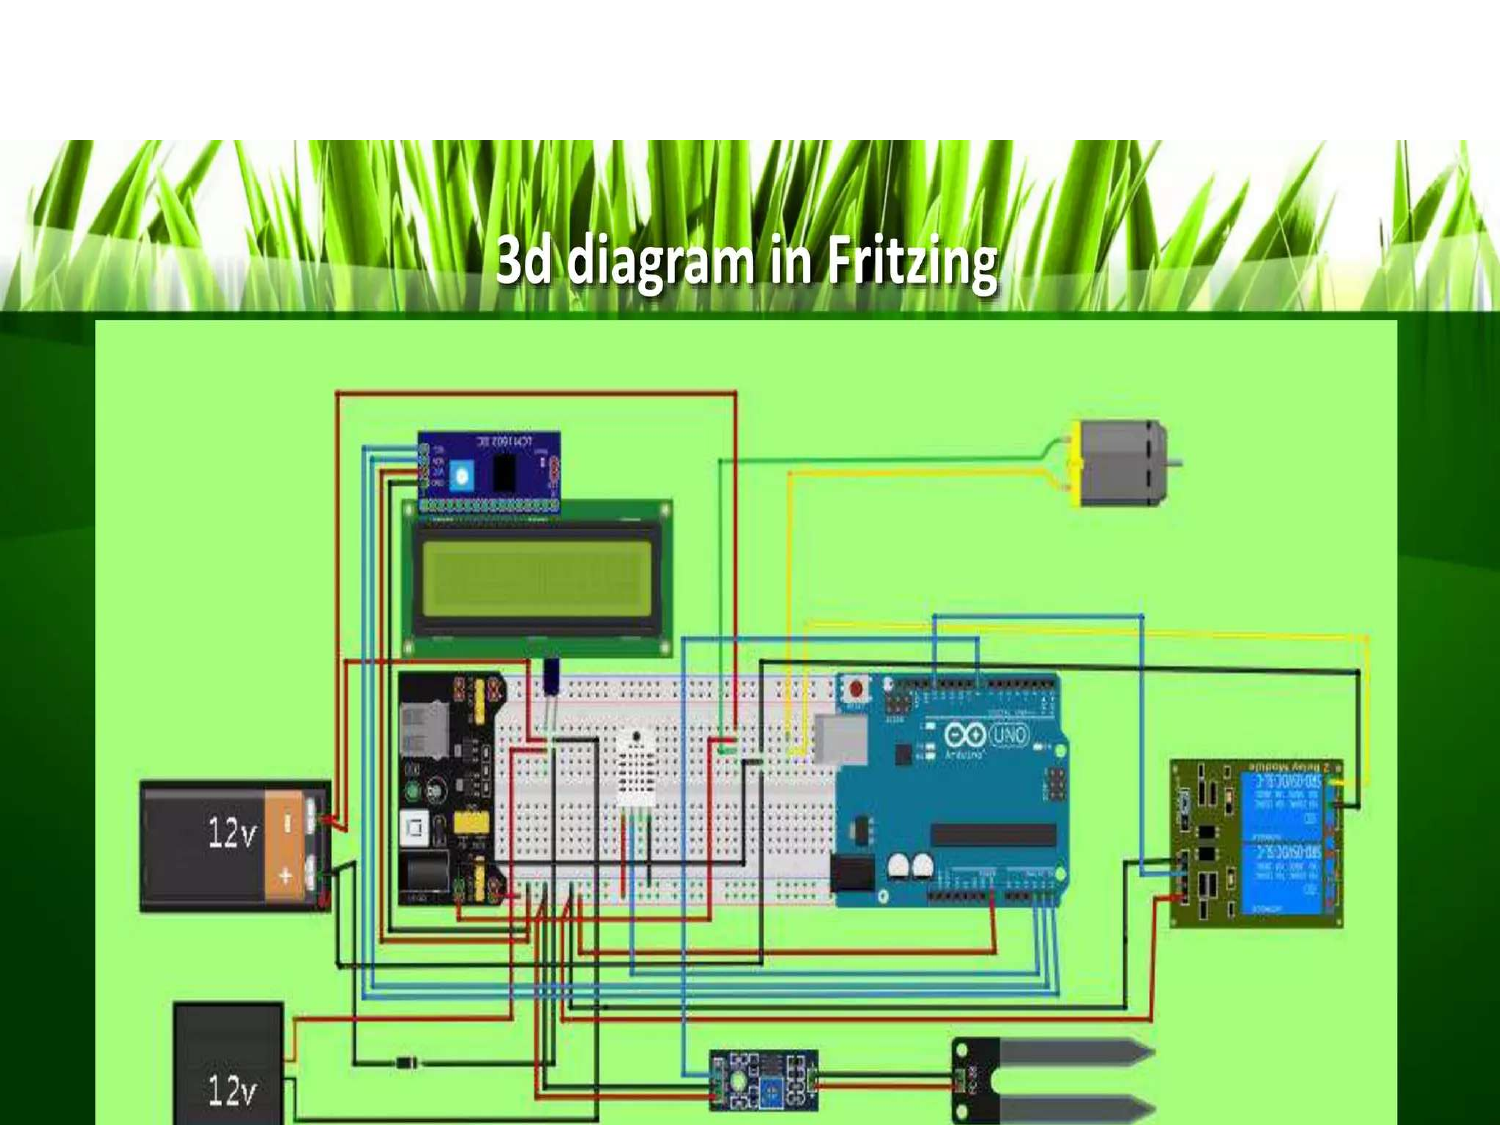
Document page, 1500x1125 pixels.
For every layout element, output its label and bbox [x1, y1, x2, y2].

picture [0, 140, 1500, 1125]
